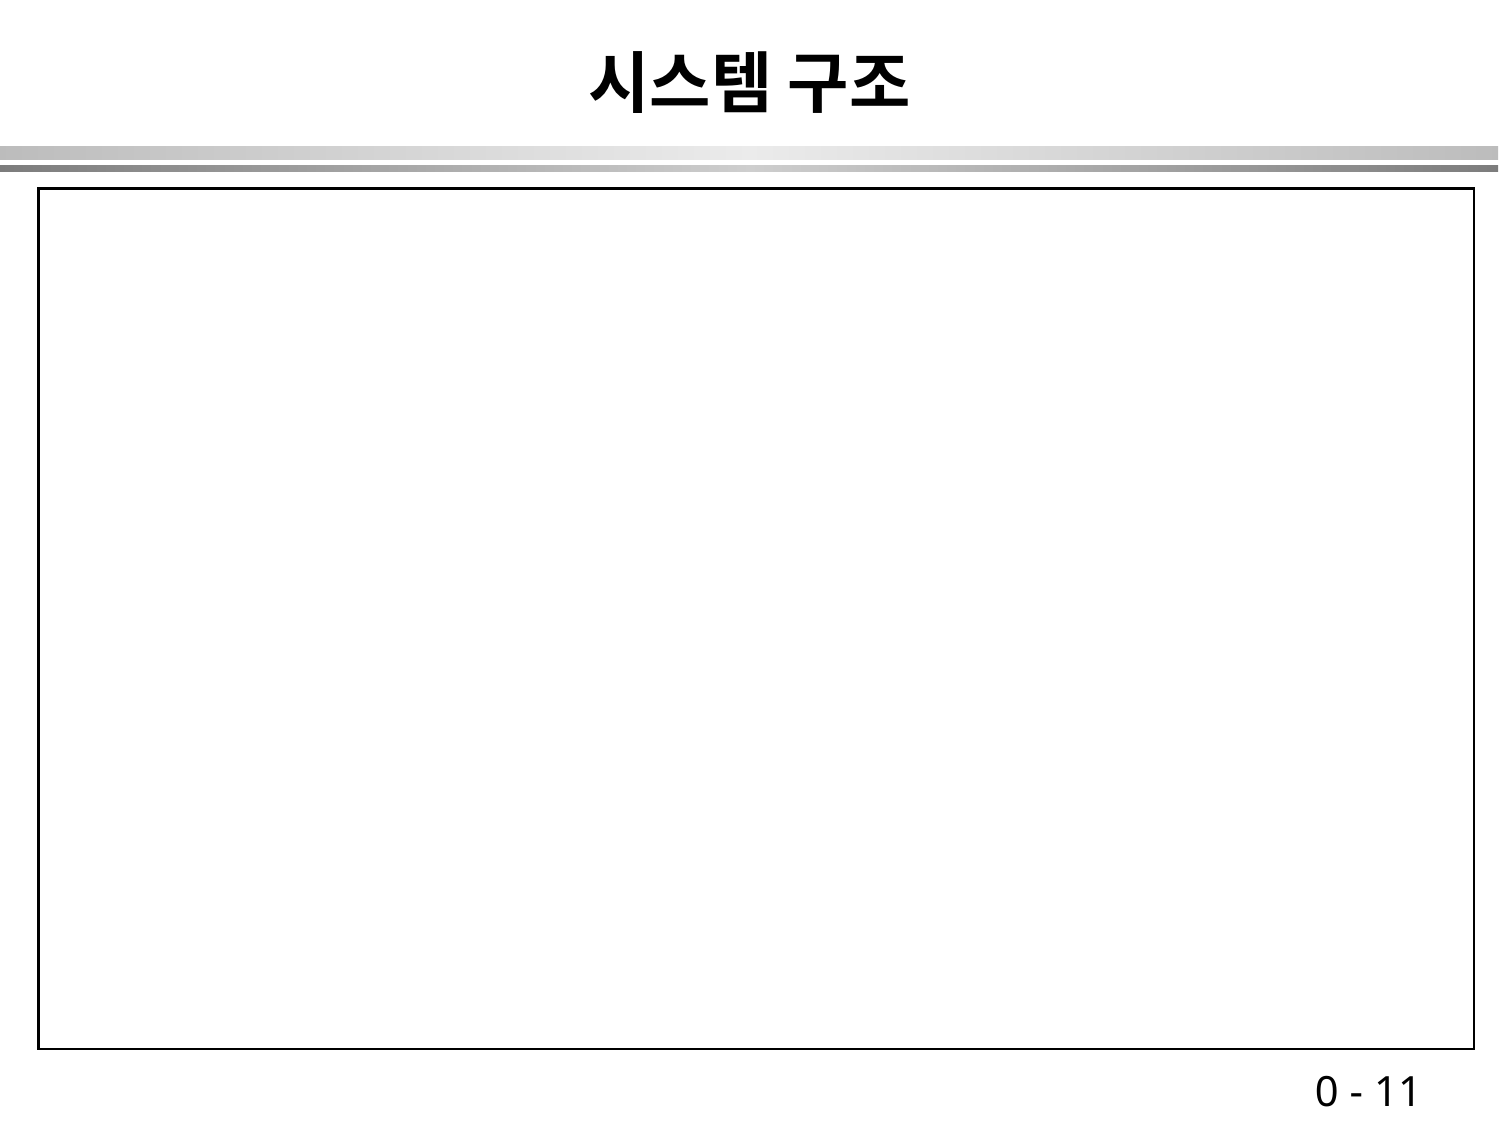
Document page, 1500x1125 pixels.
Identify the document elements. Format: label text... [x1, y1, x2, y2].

title 시스템 구조 [112, 24, 1388, 138]
